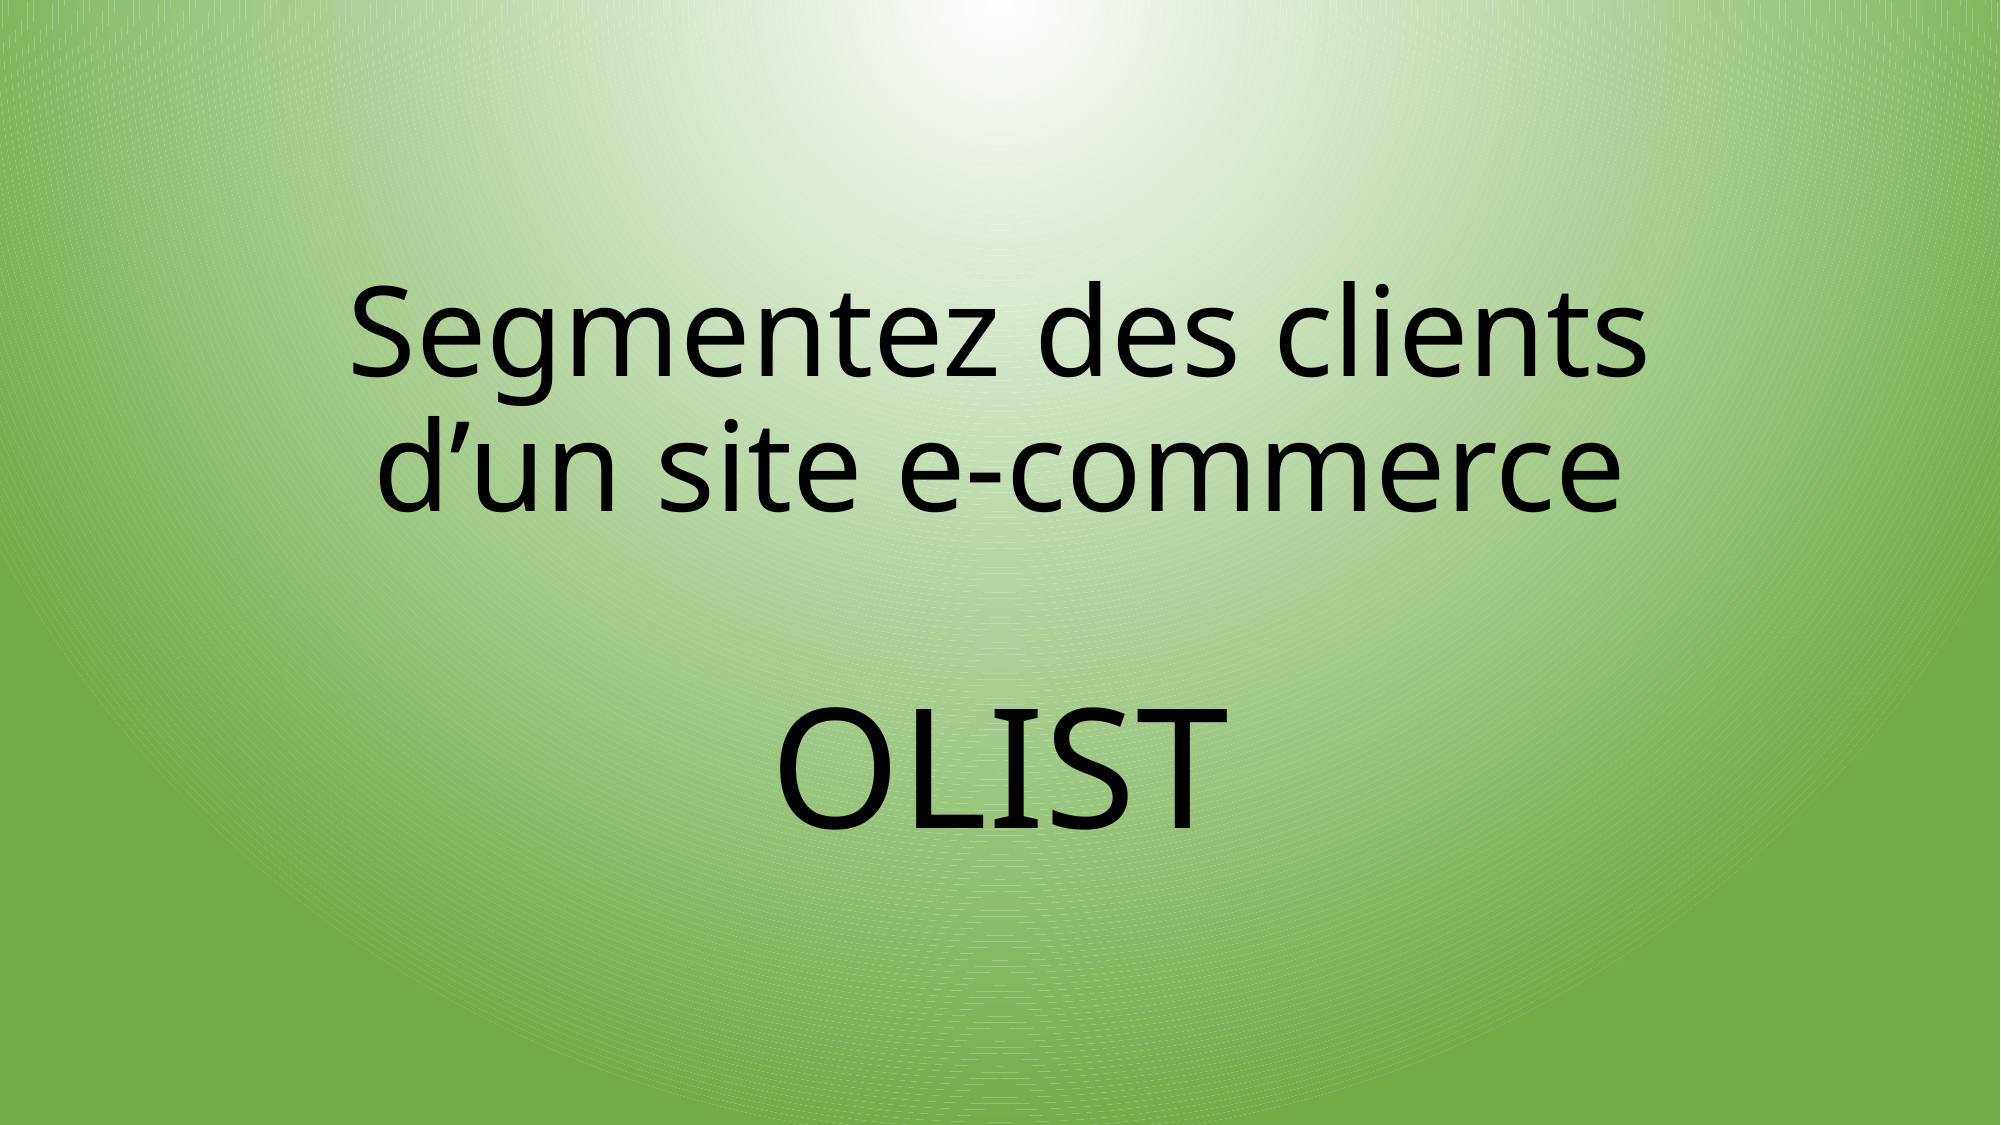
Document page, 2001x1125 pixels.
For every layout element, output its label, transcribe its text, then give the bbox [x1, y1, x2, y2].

subtitle OLIST [241, 677, 1759, 992]
title Segmentez des clients d’un site e-commerce [249, 154, 1750, 546]
